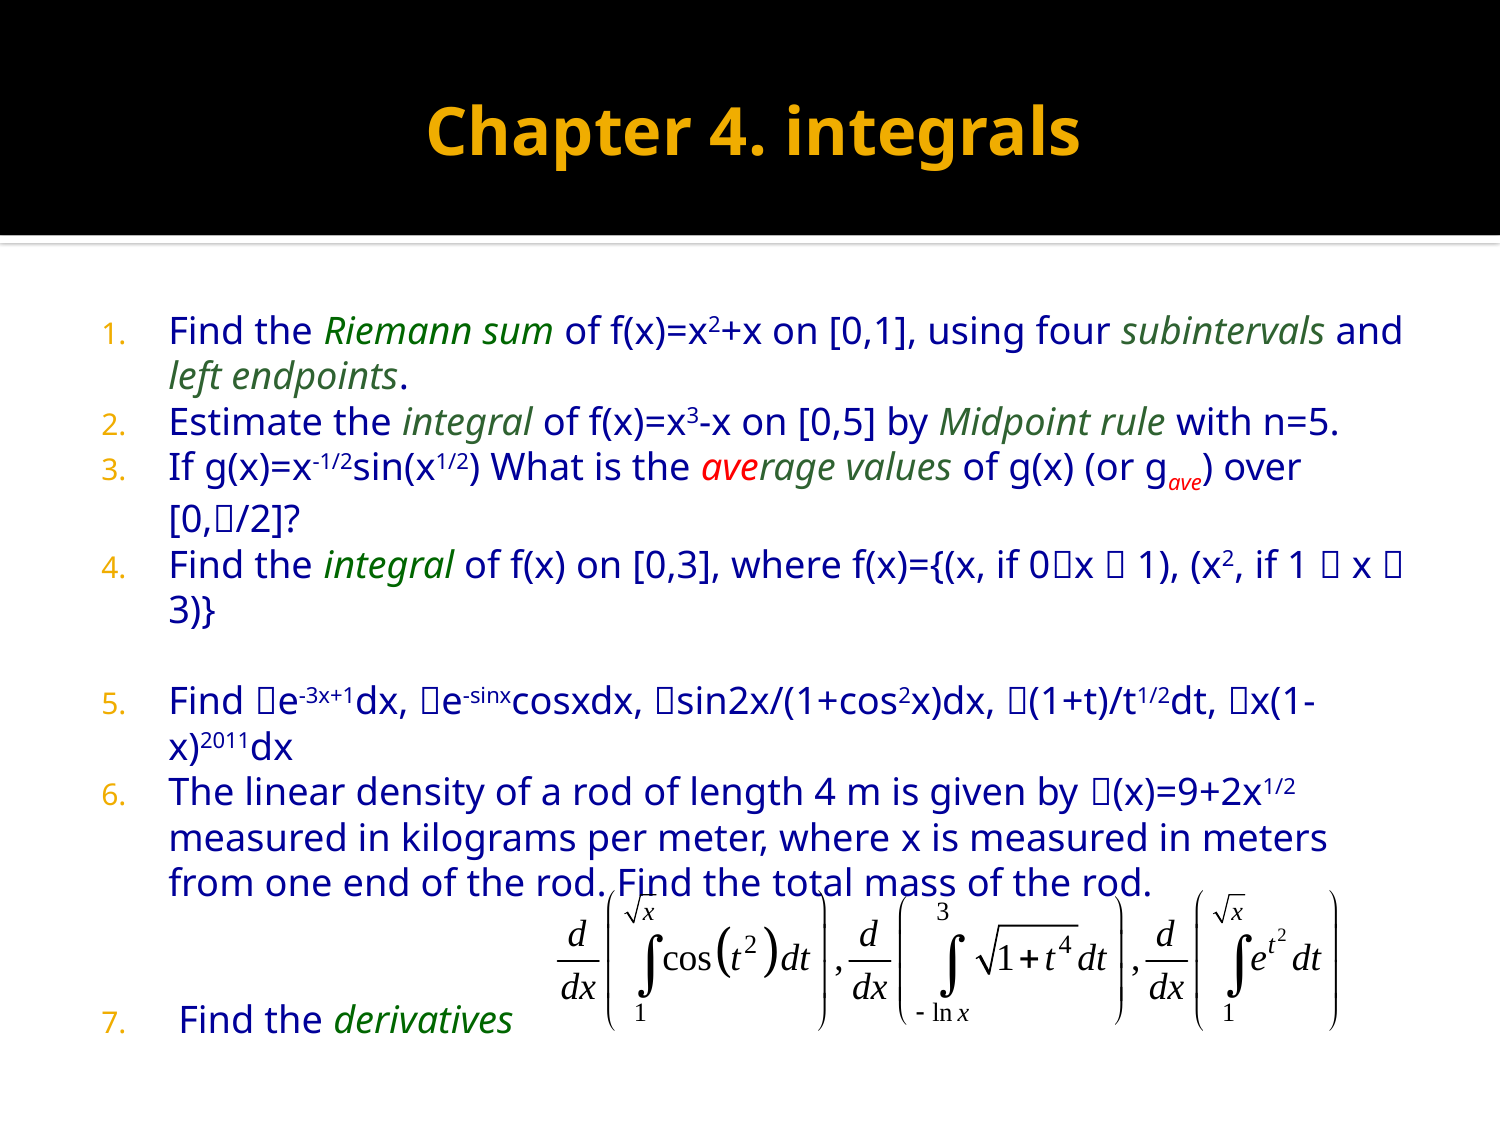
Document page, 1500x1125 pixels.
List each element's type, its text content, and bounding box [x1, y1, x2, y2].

list Find the Riemann sum of f(x)=x2+x on [0,1], using four subintervals and left endpoints. Estimate the integral of f(x)=x3-x on [0,5] by Midpoint rule with n=5. If g(x)=x-1/2sin(x1/2) What is the average values of g(x) (or gave) over [0,/2]? Find the integral of f(x) on [0,3], where f(x)={(x, if 0x  1), (x2, if 1  x  3)} Find e-3x+1dx, e-sinxcosxdx, sin2x/(1+cos2x)dx, (1+t)/t1/2dt, x(1-x)2011dx The linear density of a rod of length 4 m is given by (x)=9+2x1/2 measured in kilograms per meter, where x is measured in meters from one end of the rod. Find the total mass of the rod. Find the derivatives [75, 291, 1425, 1050]
title Chapter 4. integrals [75, 25, 1425, 231]
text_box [549, 879, 1349, 1043]
